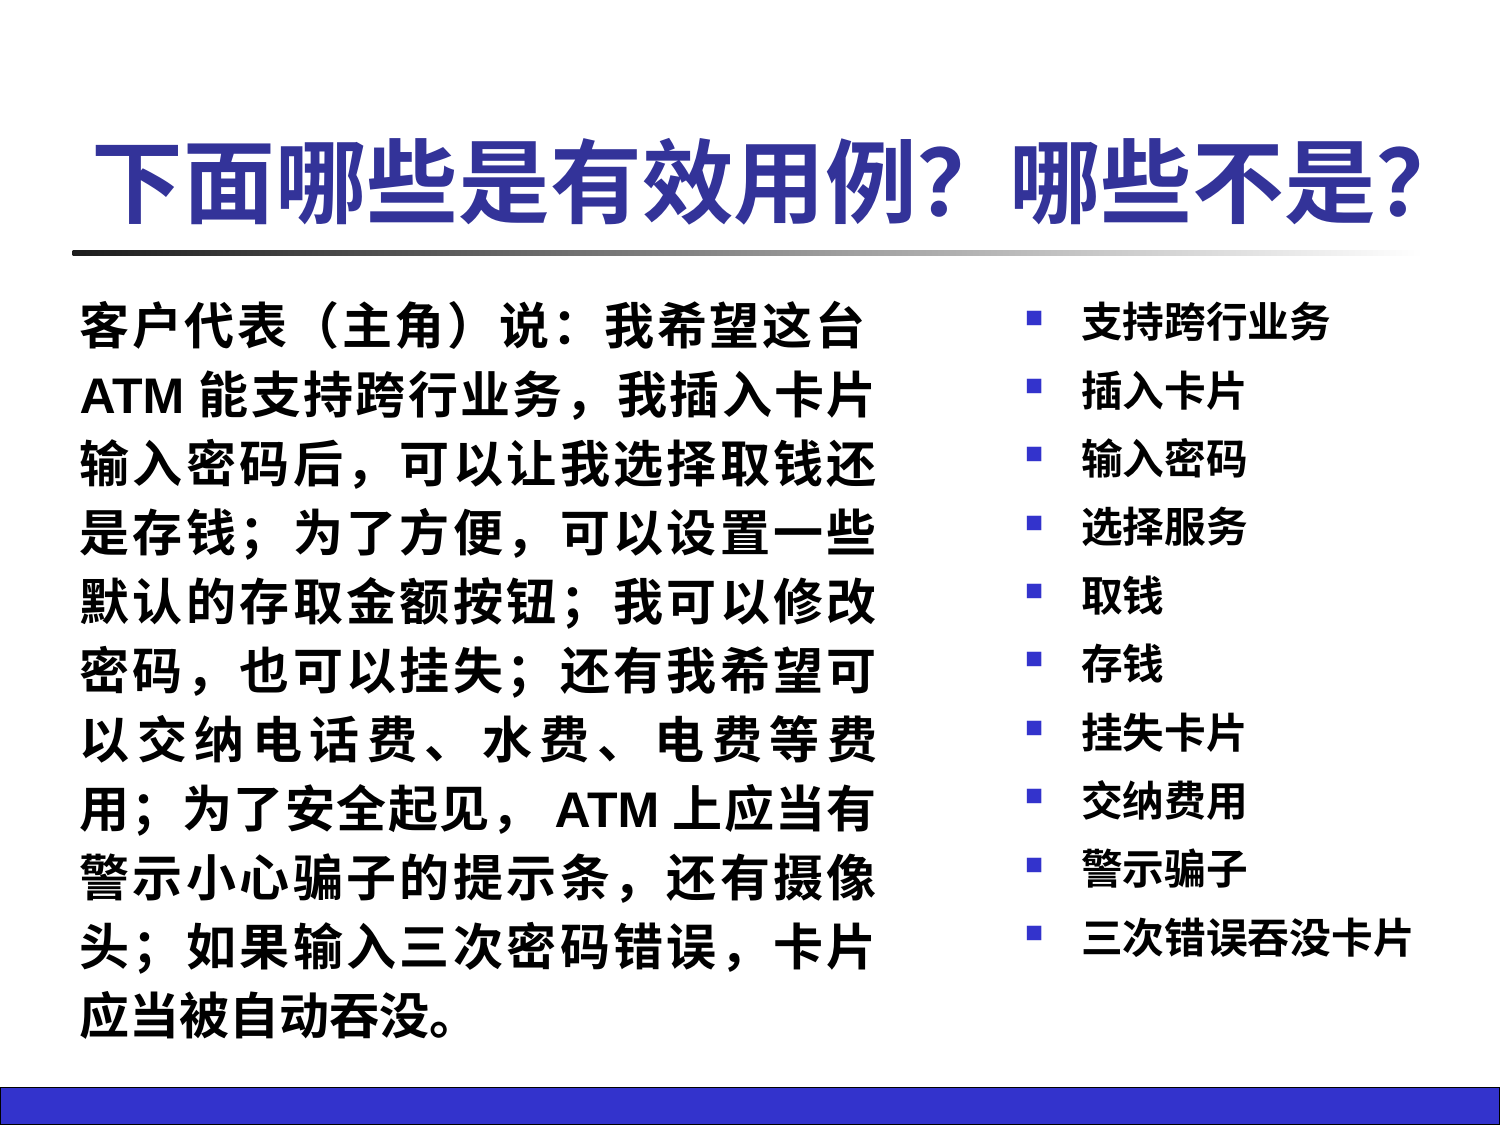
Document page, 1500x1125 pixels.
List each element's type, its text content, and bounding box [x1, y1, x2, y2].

title 下面哪些是有效用例？哪些不是？ [76, 54, 1398, 243]
list 支持跨行业务 插入卡片 输入密码 选择服务 取钱 存钱 挂失卡片 交纳费用 警示骗子 三次错误吞没卡片 [1009, 278, 1483, 993]
text_box 客户代表（主角）说：我希望这台ATM能支持跨行业务，我插入卡片输入密码后，可以让我选择取钱还是存钱；为了方便，可以设置一些默认的存取金额按钮；我可以修改密码，也可以挂失；还有我希望可以交纳电话费、水费、电费等费用；为了安全起见，ATM上应当有警示小心骗子的提示条，还有摄像头；如果输入三次密码错误，卡片应当被自动吞没。 [64, 278, 892, 1052]
